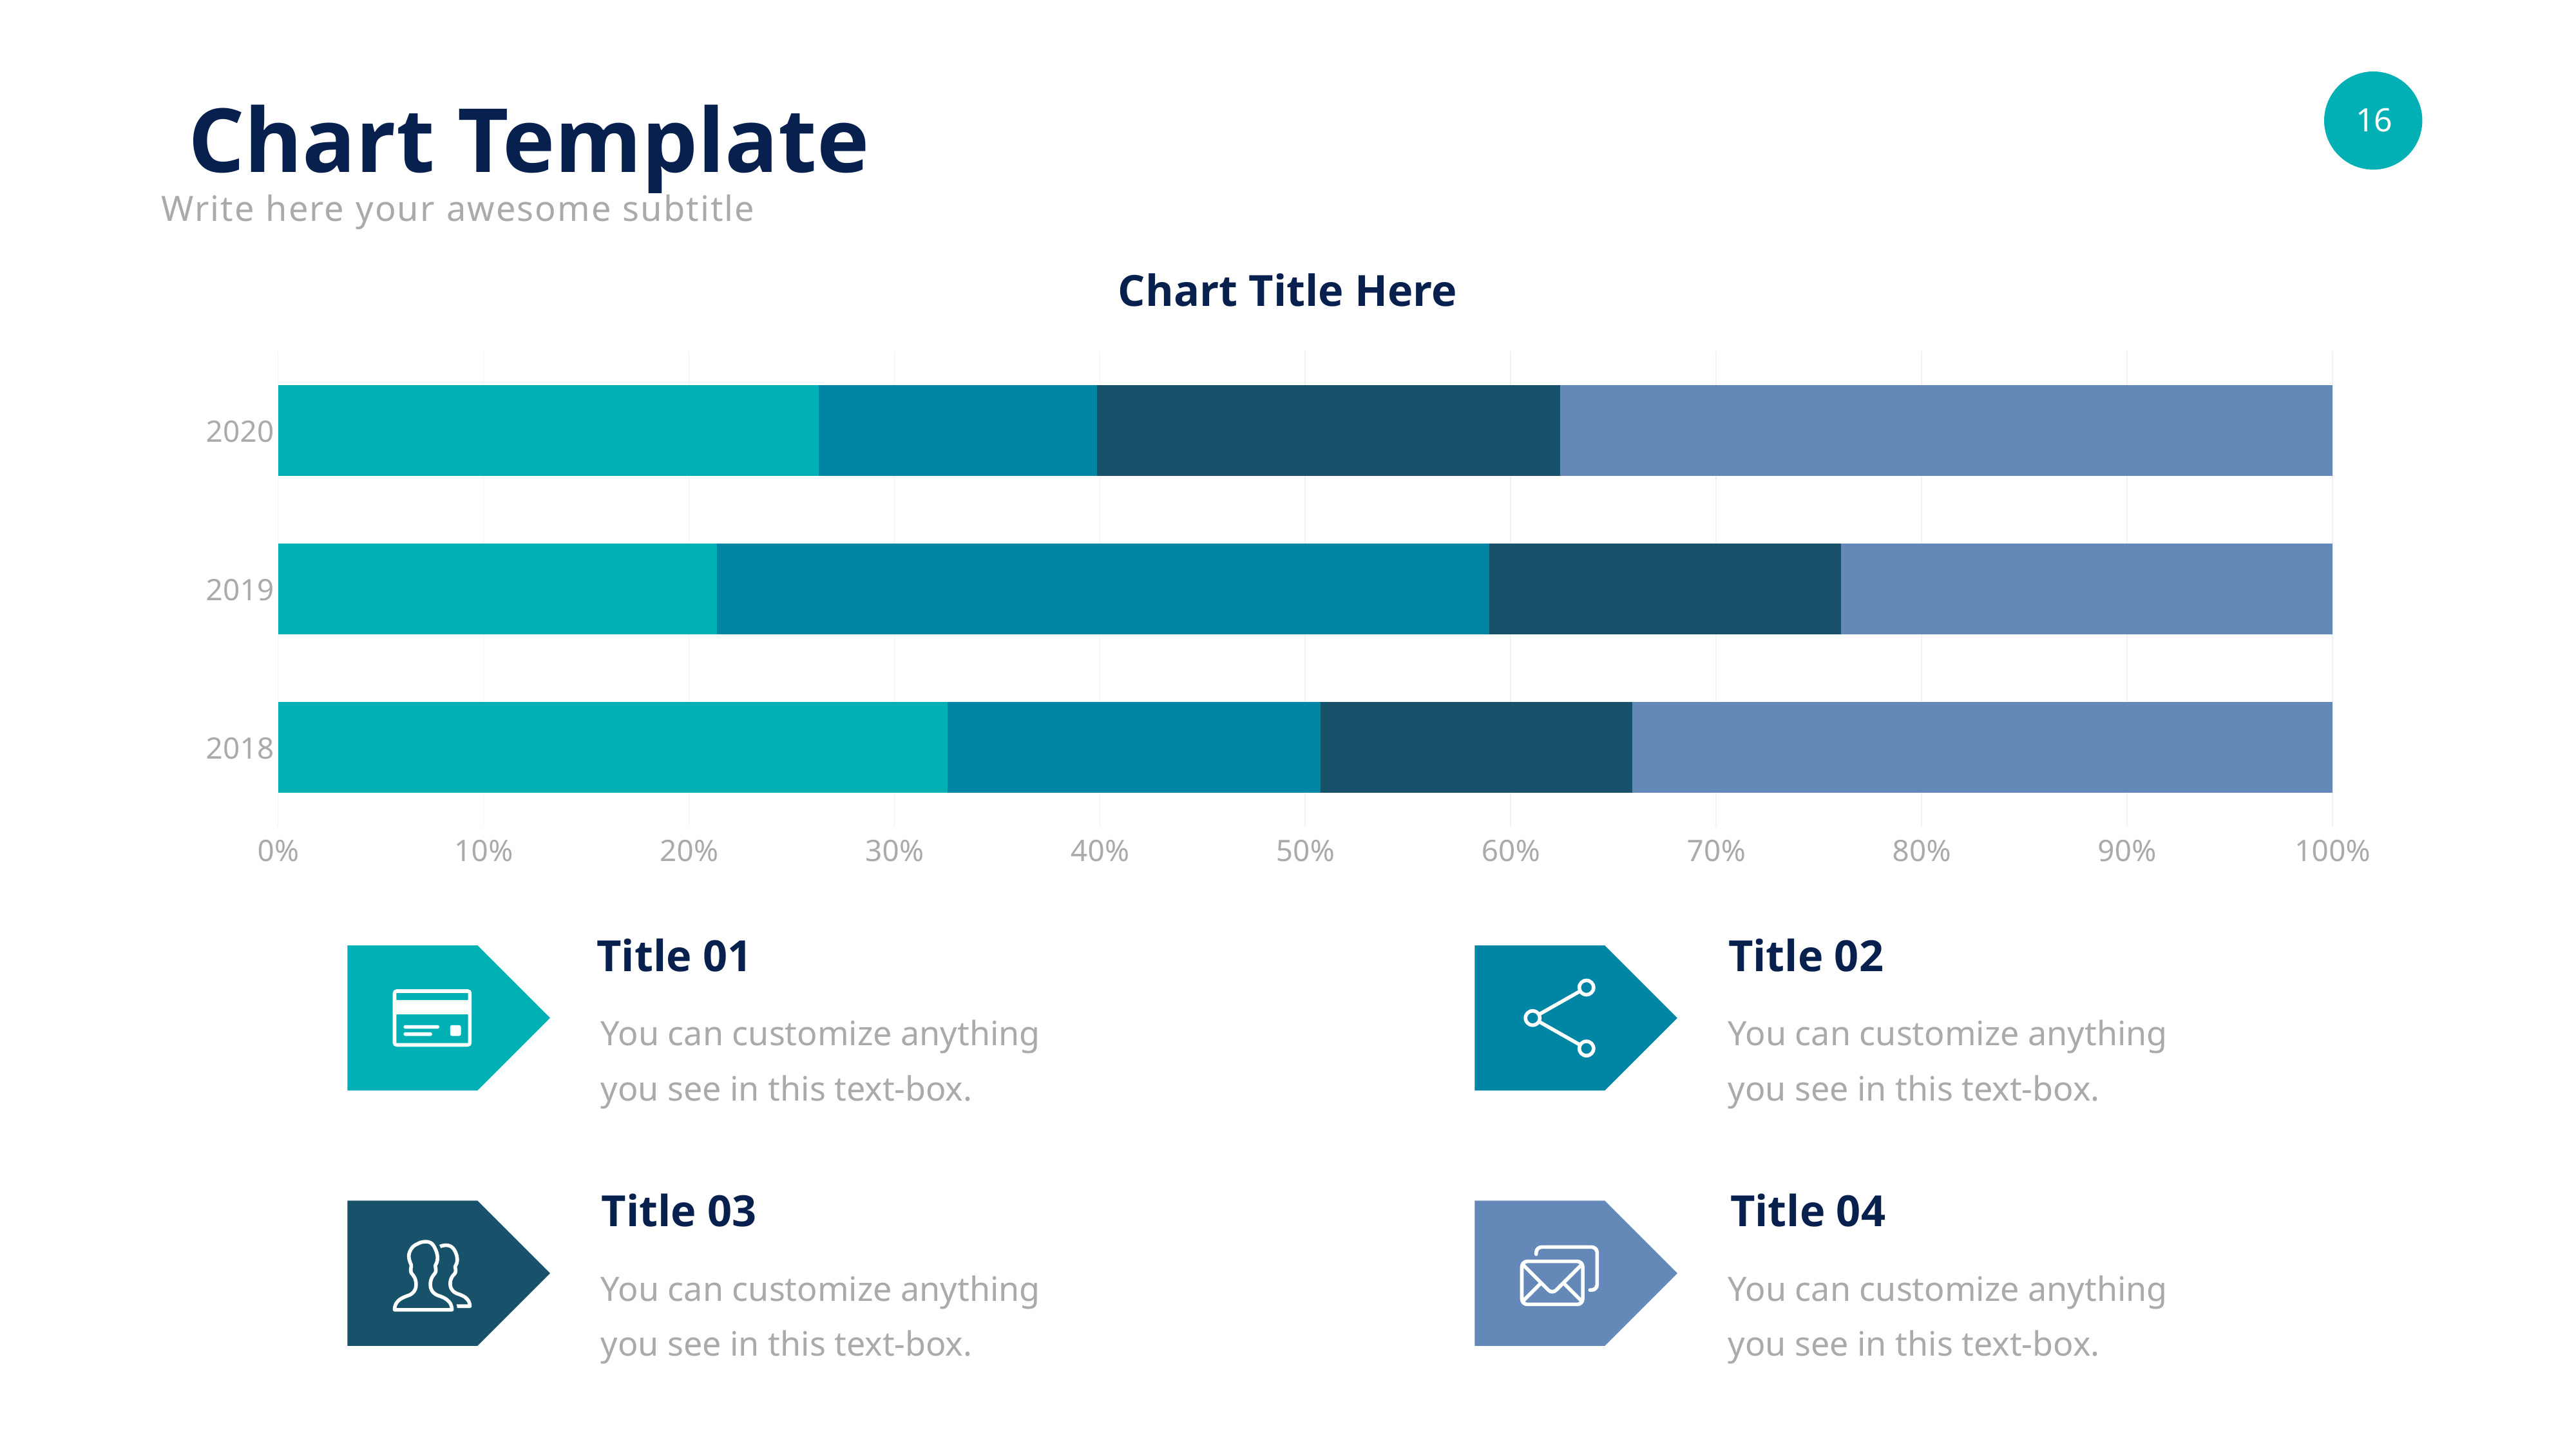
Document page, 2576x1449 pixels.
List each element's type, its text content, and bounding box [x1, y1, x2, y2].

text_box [347, 1178, 2229, 1368]
text_box [1523, 978, 1596, 1058]
text_box [1474, 945, 1679, 1092]
text_box Write here your awesome subtitle [151, 182, 765, 233]
text_box Chart Template [178, 51, 880, 195]
chart [160, 340, 2416, 881]
text_box [347, 945, 551, 1092]
text_box Title 01 [587, 923, 762, 985]
text_box [392, 989, 472, 1047]
text_box You can customize anything you see in this text-box. [1718, 992, 2229, 1117]
text_box Chart Title Here [1108, 258, 1467, 320]
text_box You can customize anything you see in this text-box. [591, 992, 1102, 1117]
text_box Title 02 [1719, 923, 1894, 985]
